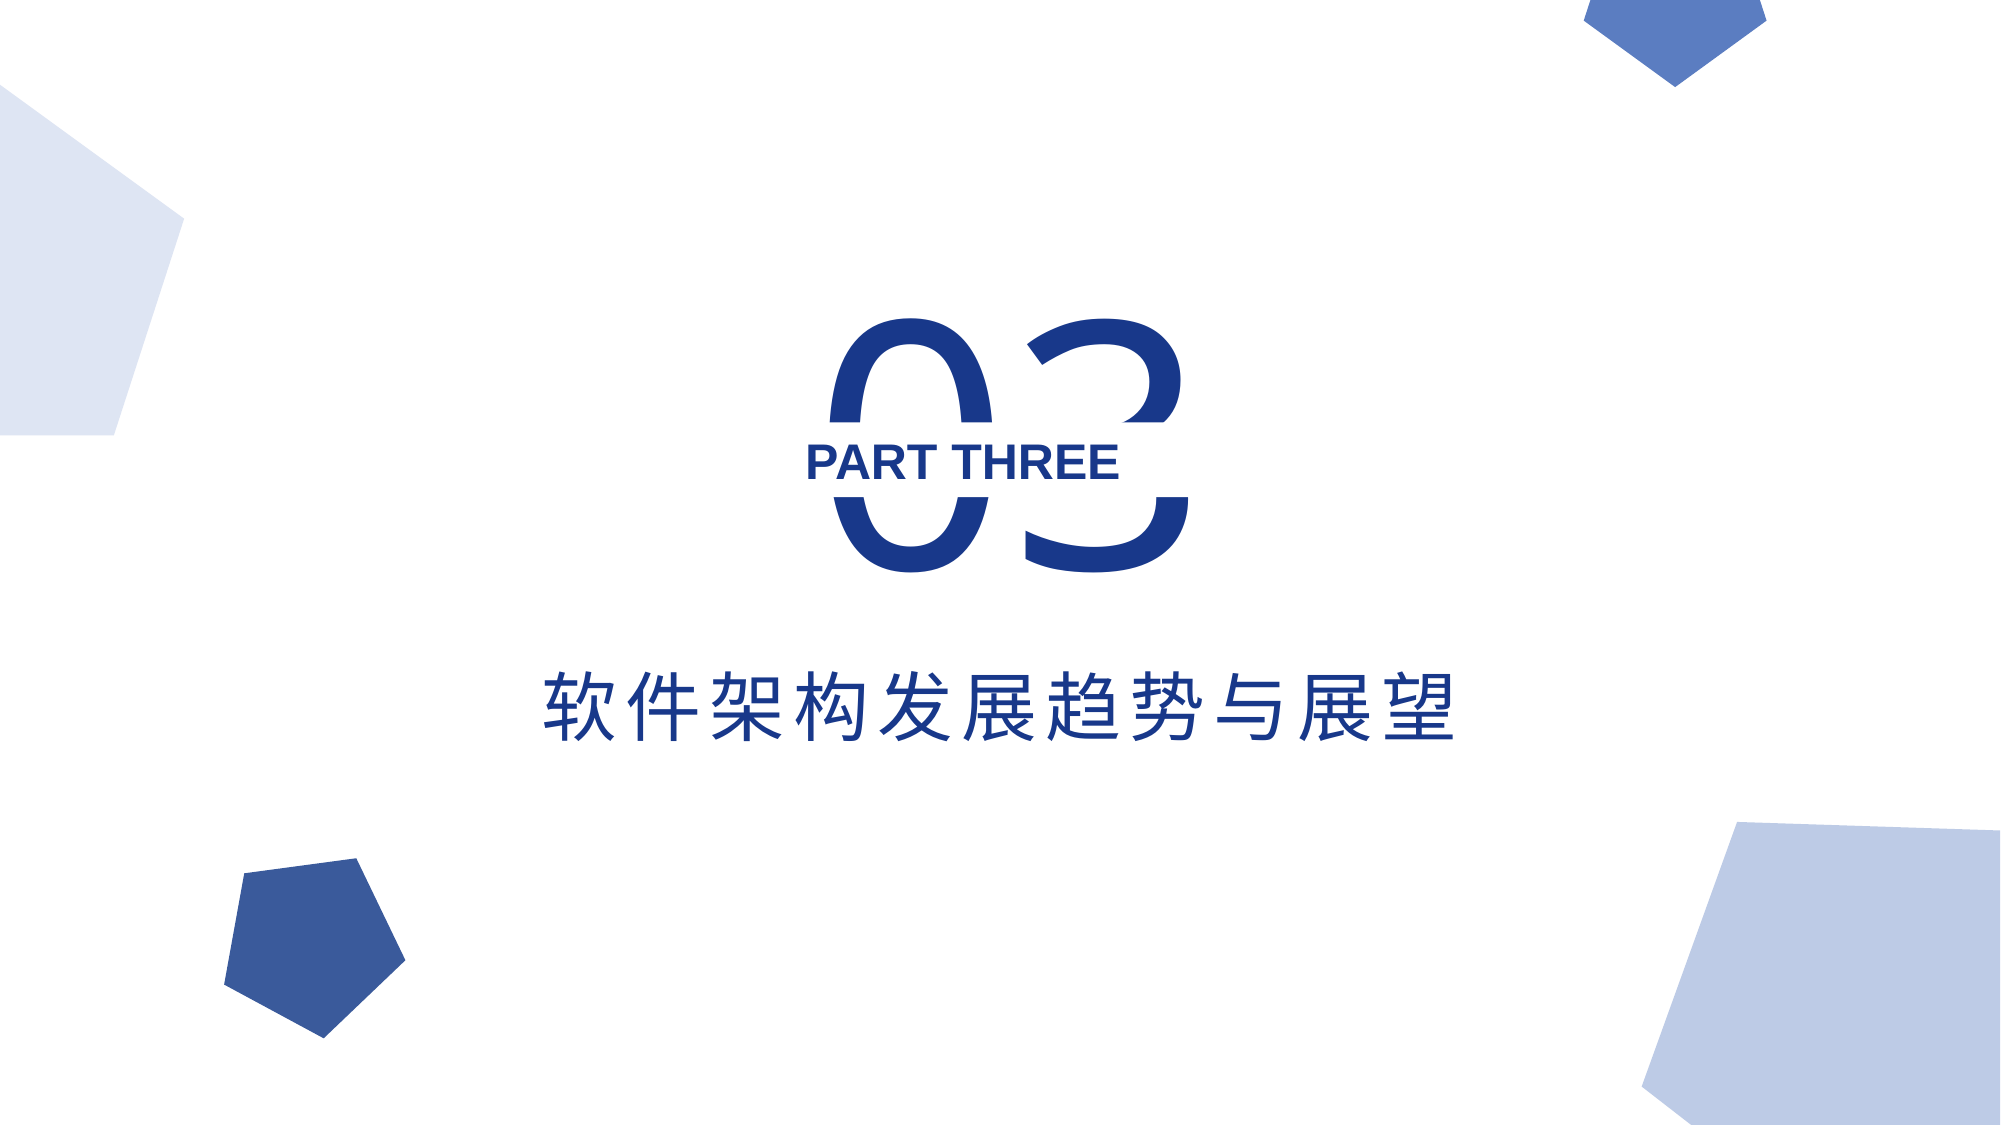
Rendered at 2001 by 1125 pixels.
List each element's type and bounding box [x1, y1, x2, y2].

text_box [218, 216, 1781, 759]
